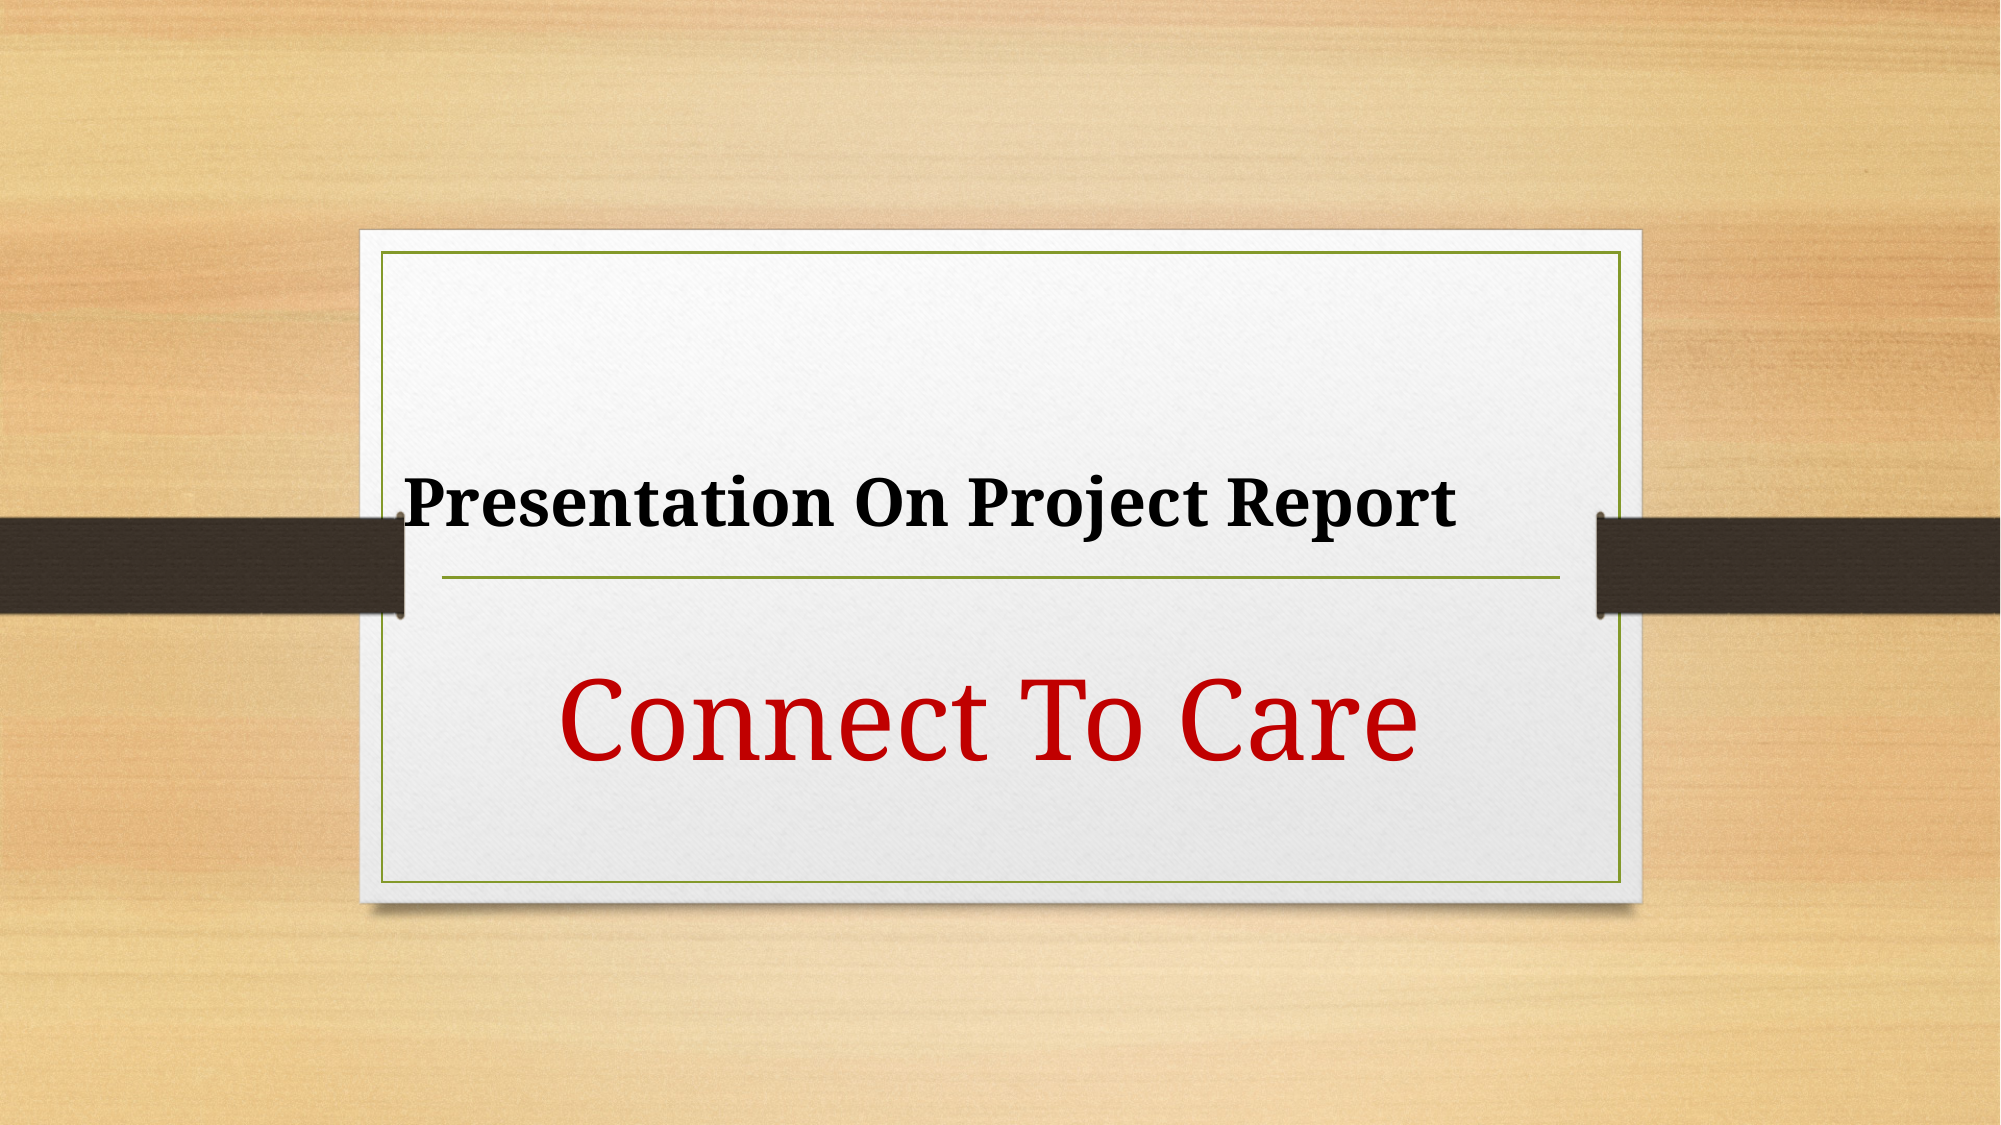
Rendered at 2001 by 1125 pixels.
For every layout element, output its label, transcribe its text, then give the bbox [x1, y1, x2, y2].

picture [0, 0, 2001, 1125]
subtitle Presentation On Project Report Connect To Care [72, 299, 1790, 1100]
